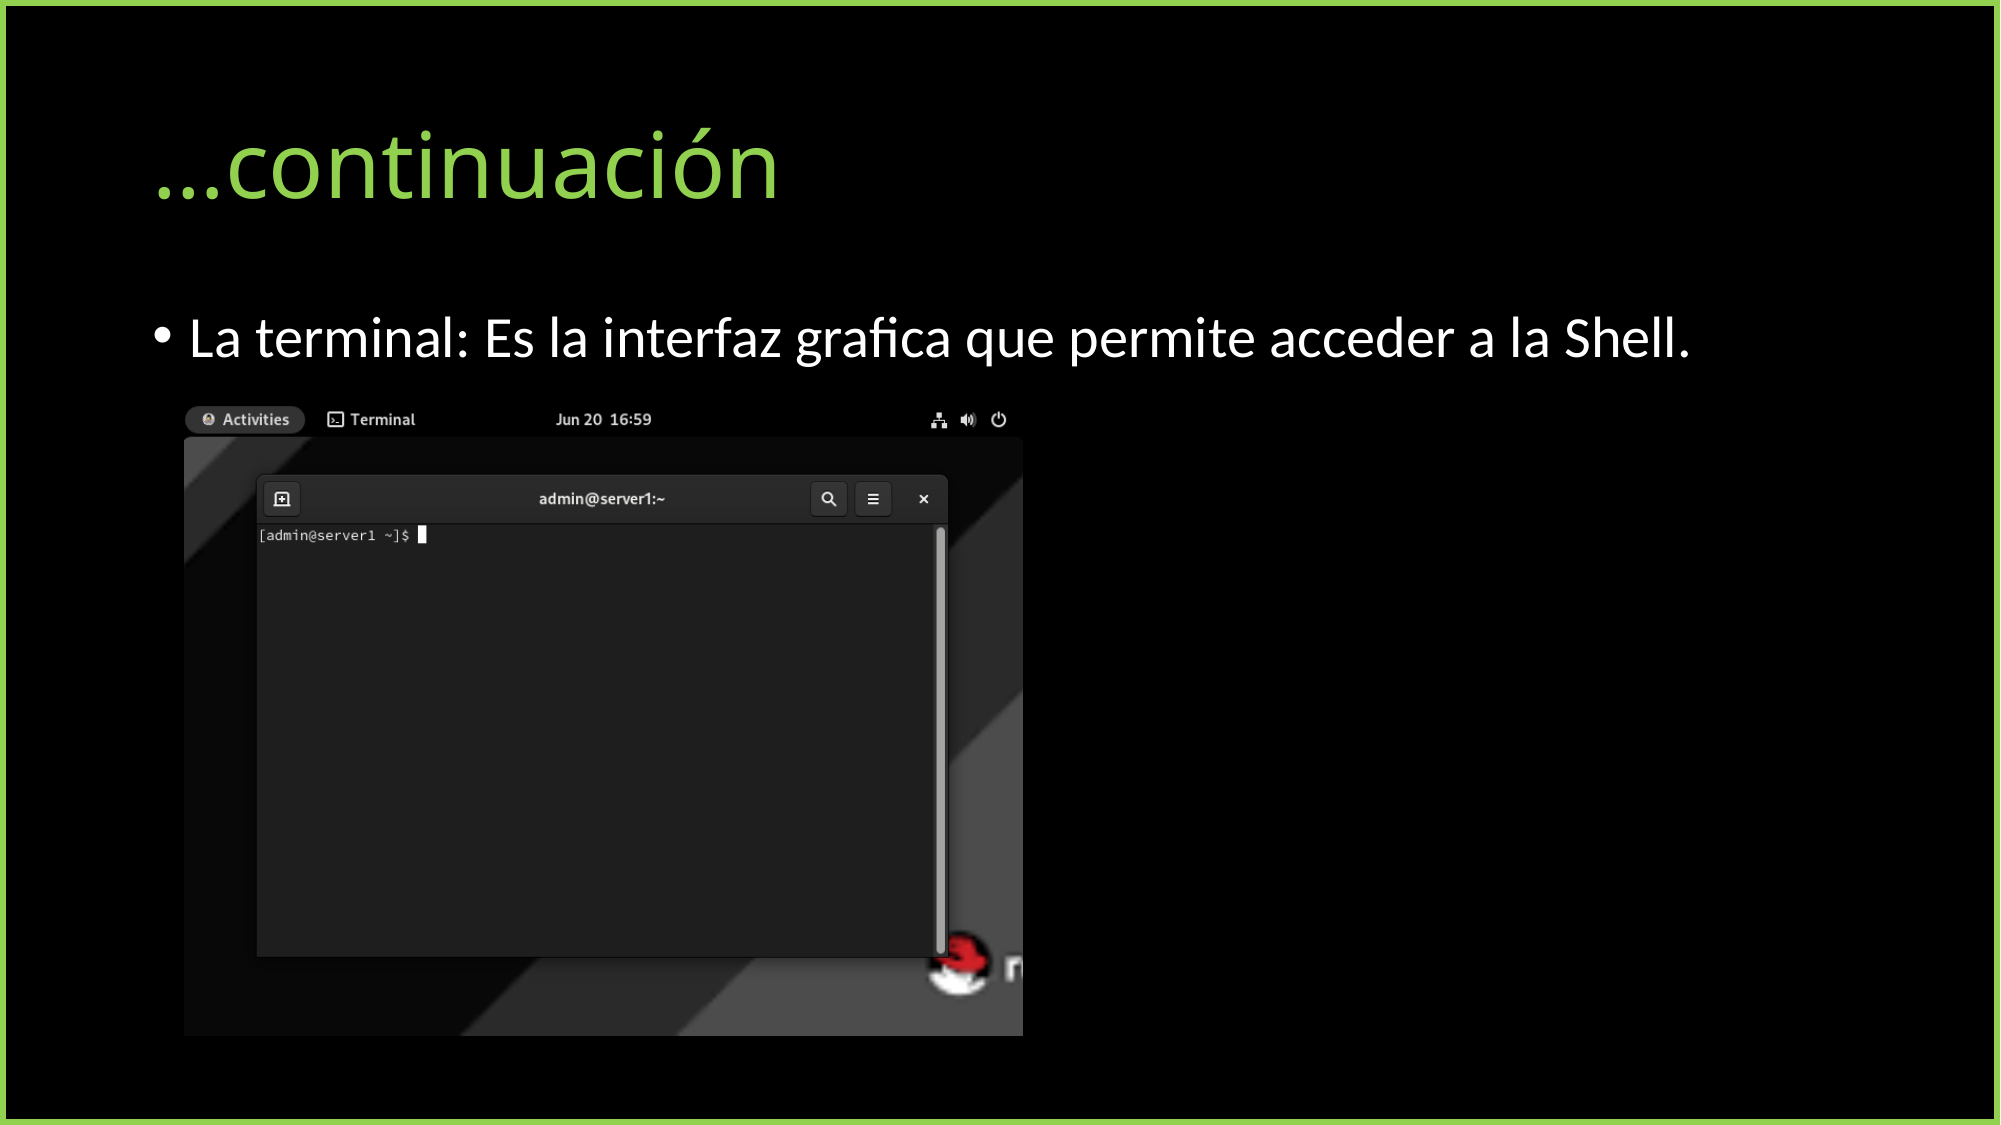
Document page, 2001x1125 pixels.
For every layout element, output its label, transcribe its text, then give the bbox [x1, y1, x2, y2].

picture [184, 403, 1023, 1036]
list La terminal: Es la interfaz grafica que permite acceder a la Shell. [137, 299, 1863, 1014]
title …continuación [137, 59, 1863, 278]
